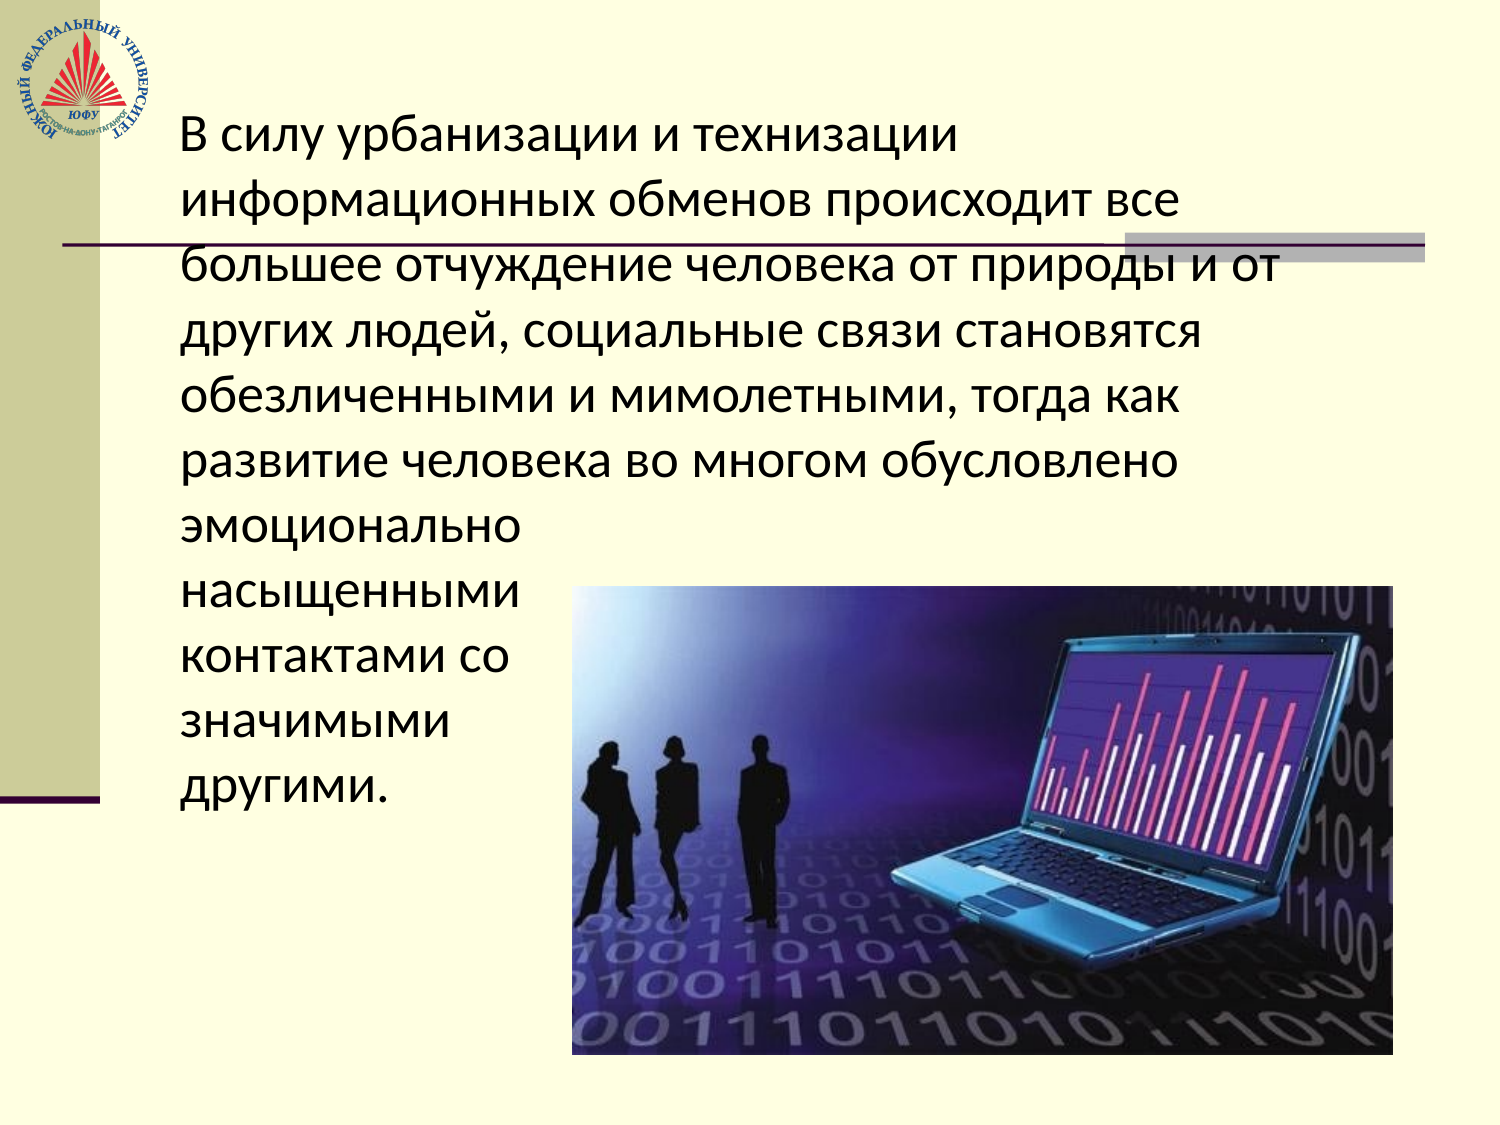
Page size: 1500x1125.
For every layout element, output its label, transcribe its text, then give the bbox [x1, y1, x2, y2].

picture [572, 585, 1394, 1056]
list В силу урбанизации и технизации информационных обменов происходит все большее отчуждение человека от природы и от других людей, социальные связи становятся обезличенными и мимолетными, тогда как развитие человека во многом обусловлено эмоционально насыщенными контактами со значимыми другими. [74, 89, 1353, 1059]
picture [17, 18, 148, 139]
